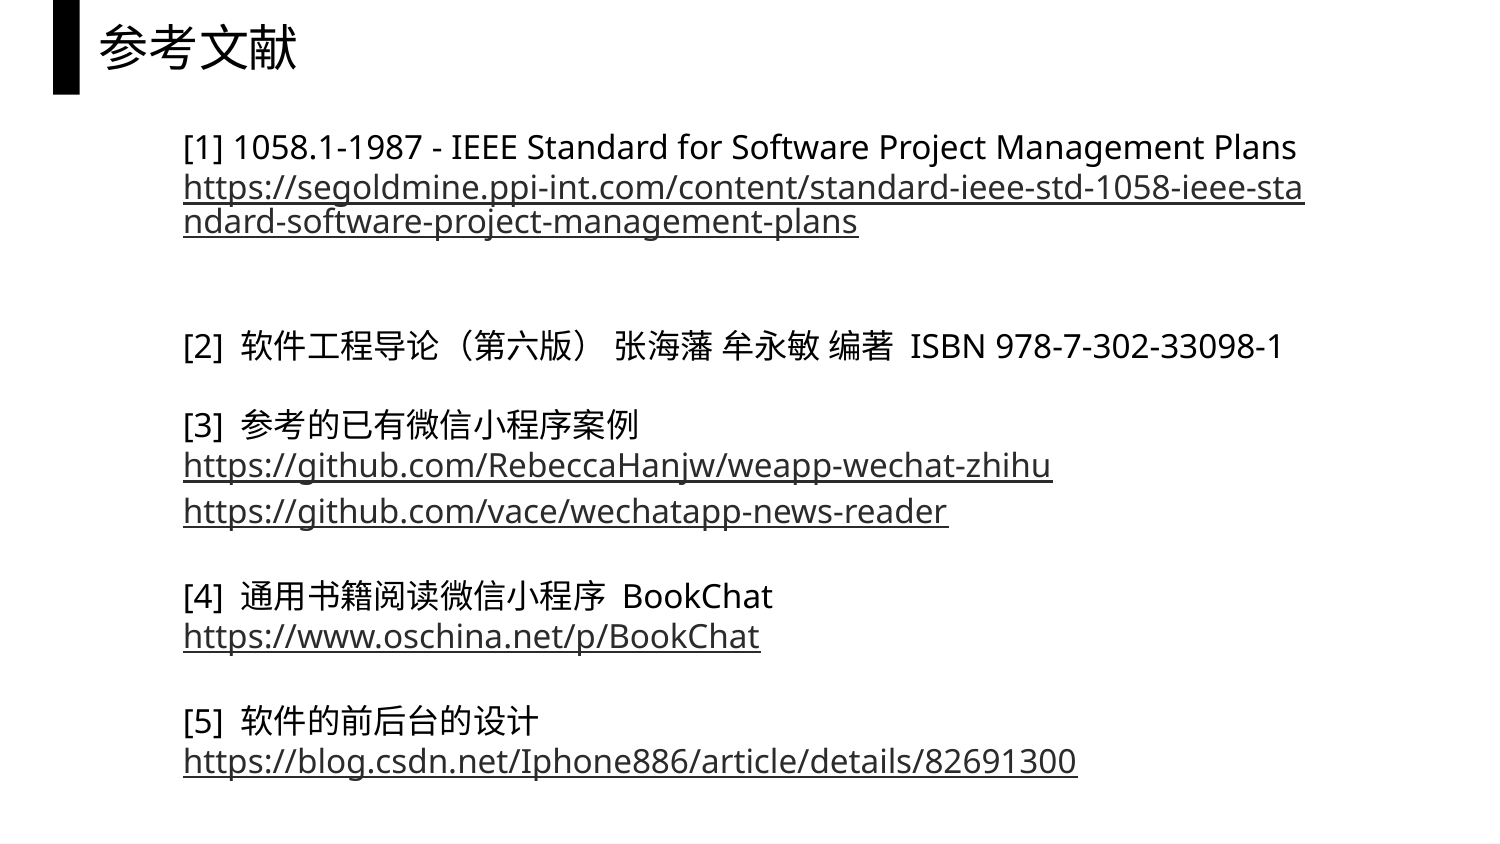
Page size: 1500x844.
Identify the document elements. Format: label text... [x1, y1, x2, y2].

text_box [52, 0, 337, 95]
text_box [1] 1058.1-1987 - IEEE Standard for Software Project Management Plans https://segoldmine.ppi-int.com/content/standard-ieee-std-1058-ieee-standard-software-project-management-plans [2] 软件工程导论（第六版） 张海藩 牟永敏 编著 ISBN 978-7-302-33098-1 [3] 参考的已有微信小程序案例 https://github.com/RebeccaHanjw/weapp-wechat-zhihu https://github.com/vace/wechatapp-news-reader [4] 通用书籍阅读微信小程序 BookChat https://www.oschina.net/p/BookChat [5] 软件的前后台的设计 https://blog.csdn.net/Iphone886/article/details/82691300 [183, 126, 1321, 588]
